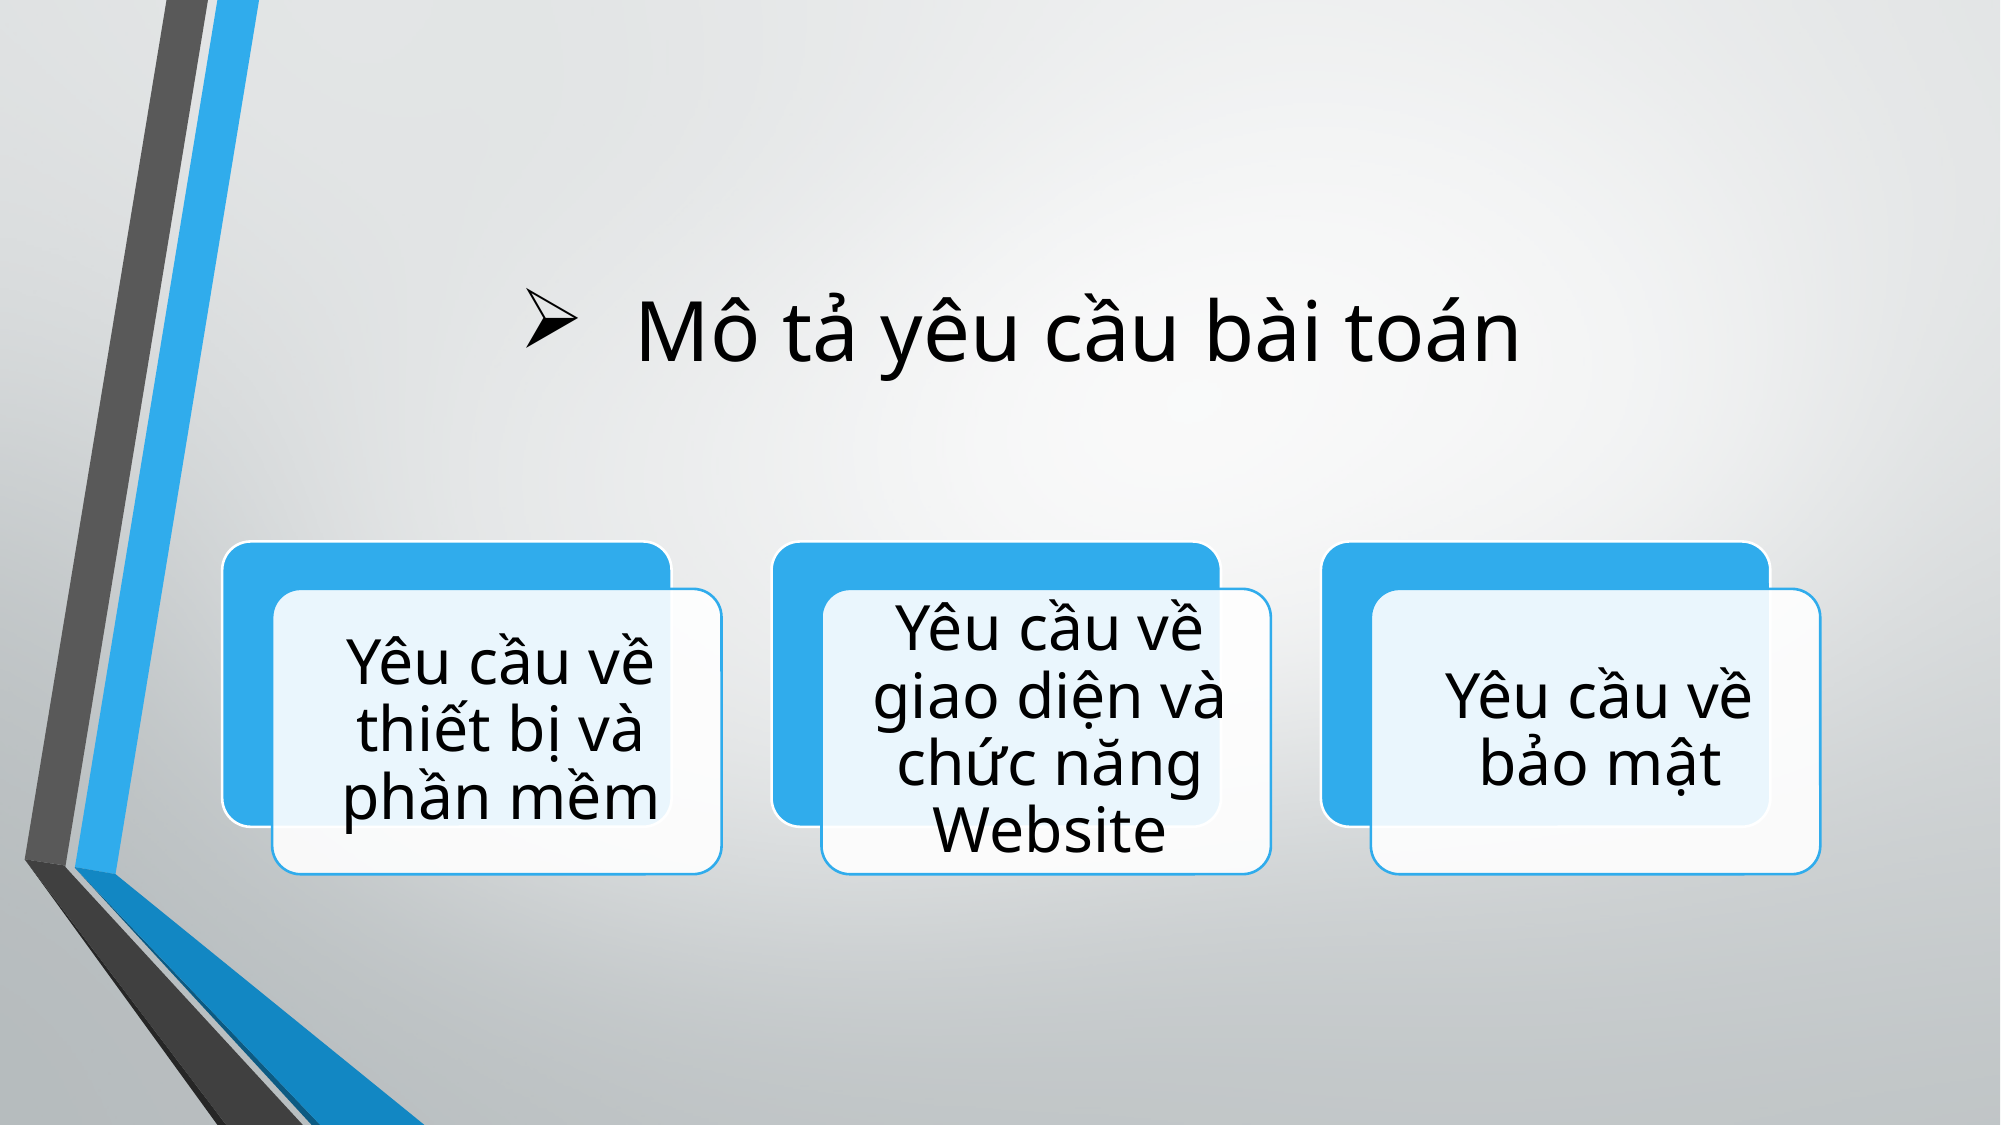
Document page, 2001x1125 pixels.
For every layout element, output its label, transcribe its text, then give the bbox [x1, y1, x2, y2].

title Mô tả yêu cầu bài toán [222, 214, 1821, 441]
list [221, 441, 1821, 974]
